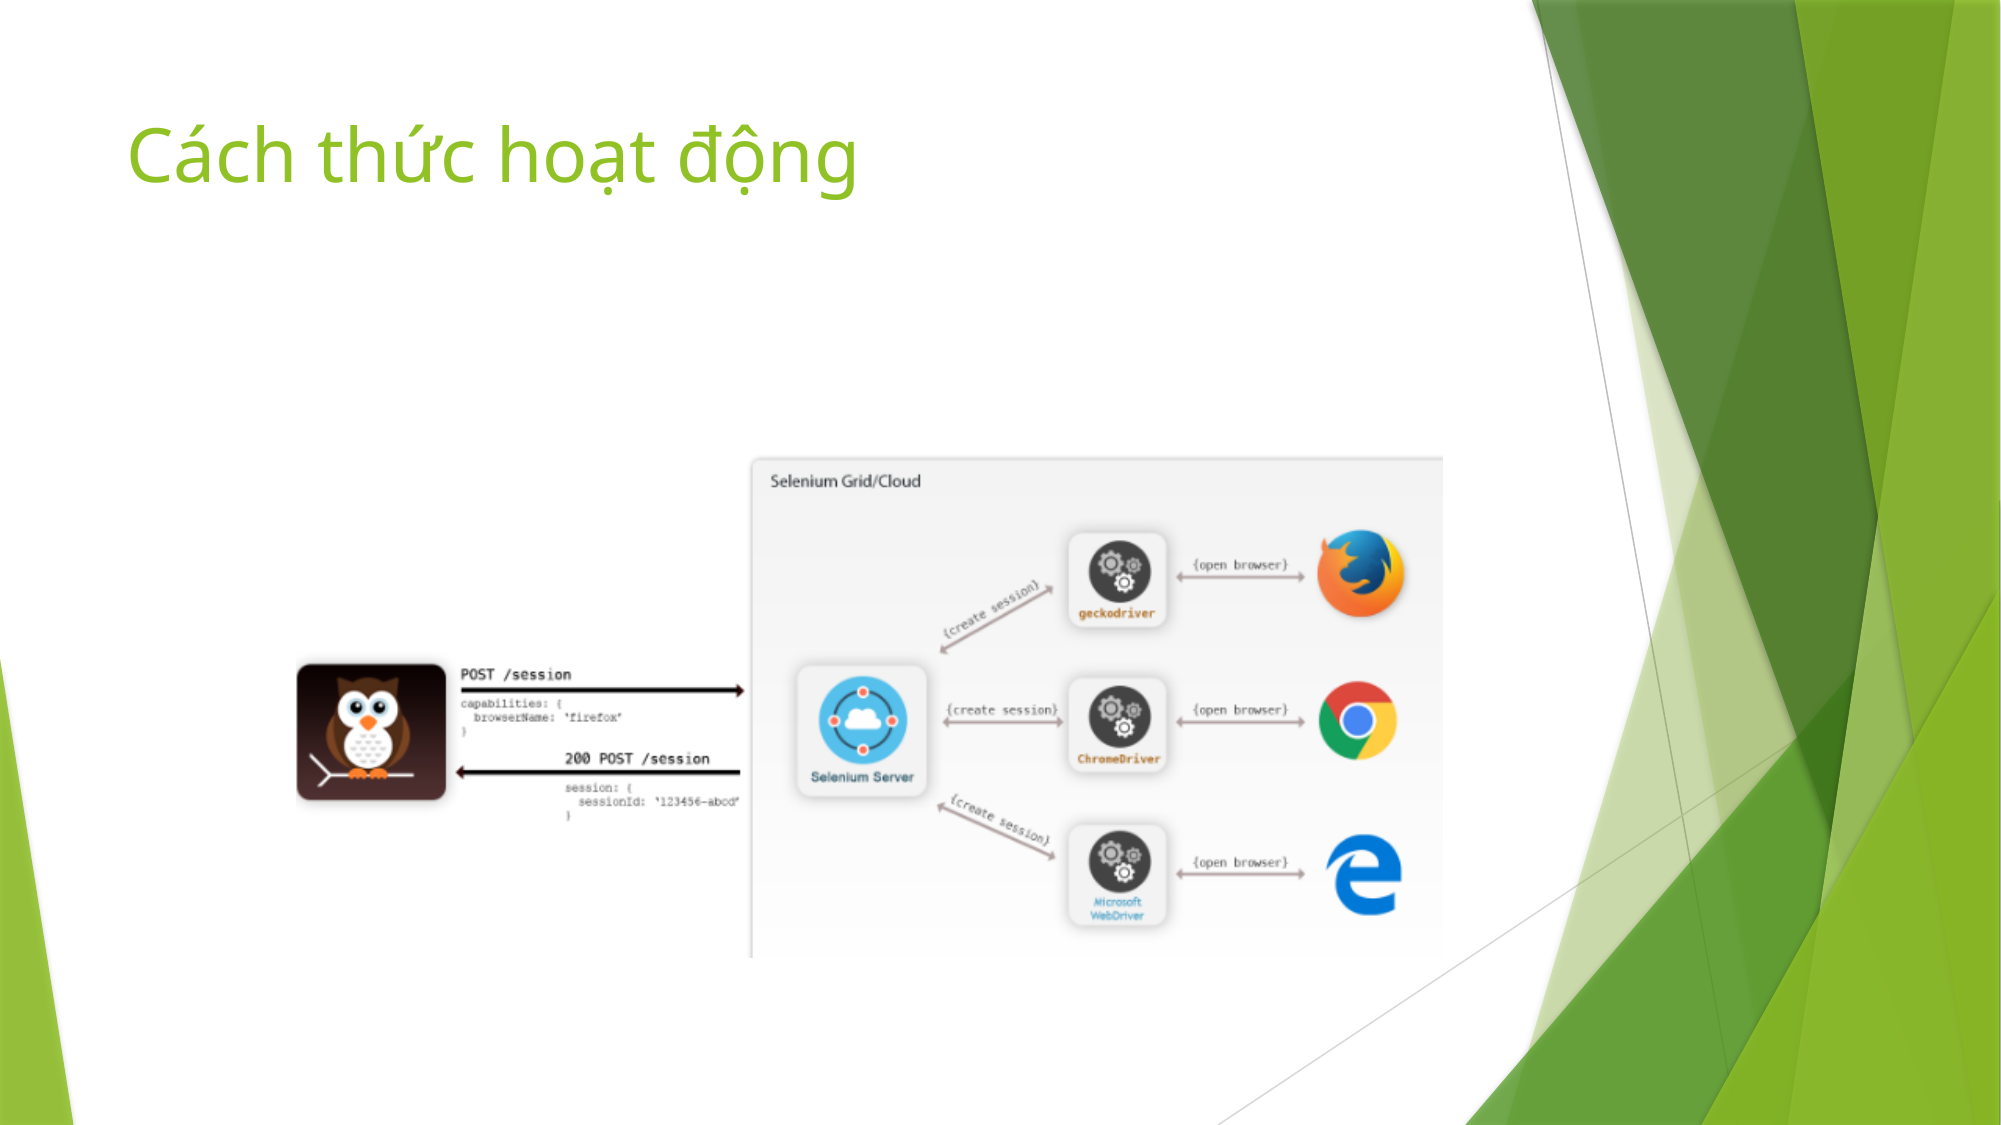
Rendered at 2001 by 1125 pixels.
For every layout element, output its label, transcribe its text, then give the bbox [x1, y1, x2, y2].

title Cách thức hoạt động [111, 99, 1522, 317]
picture [296, 427, 1443, 959]
